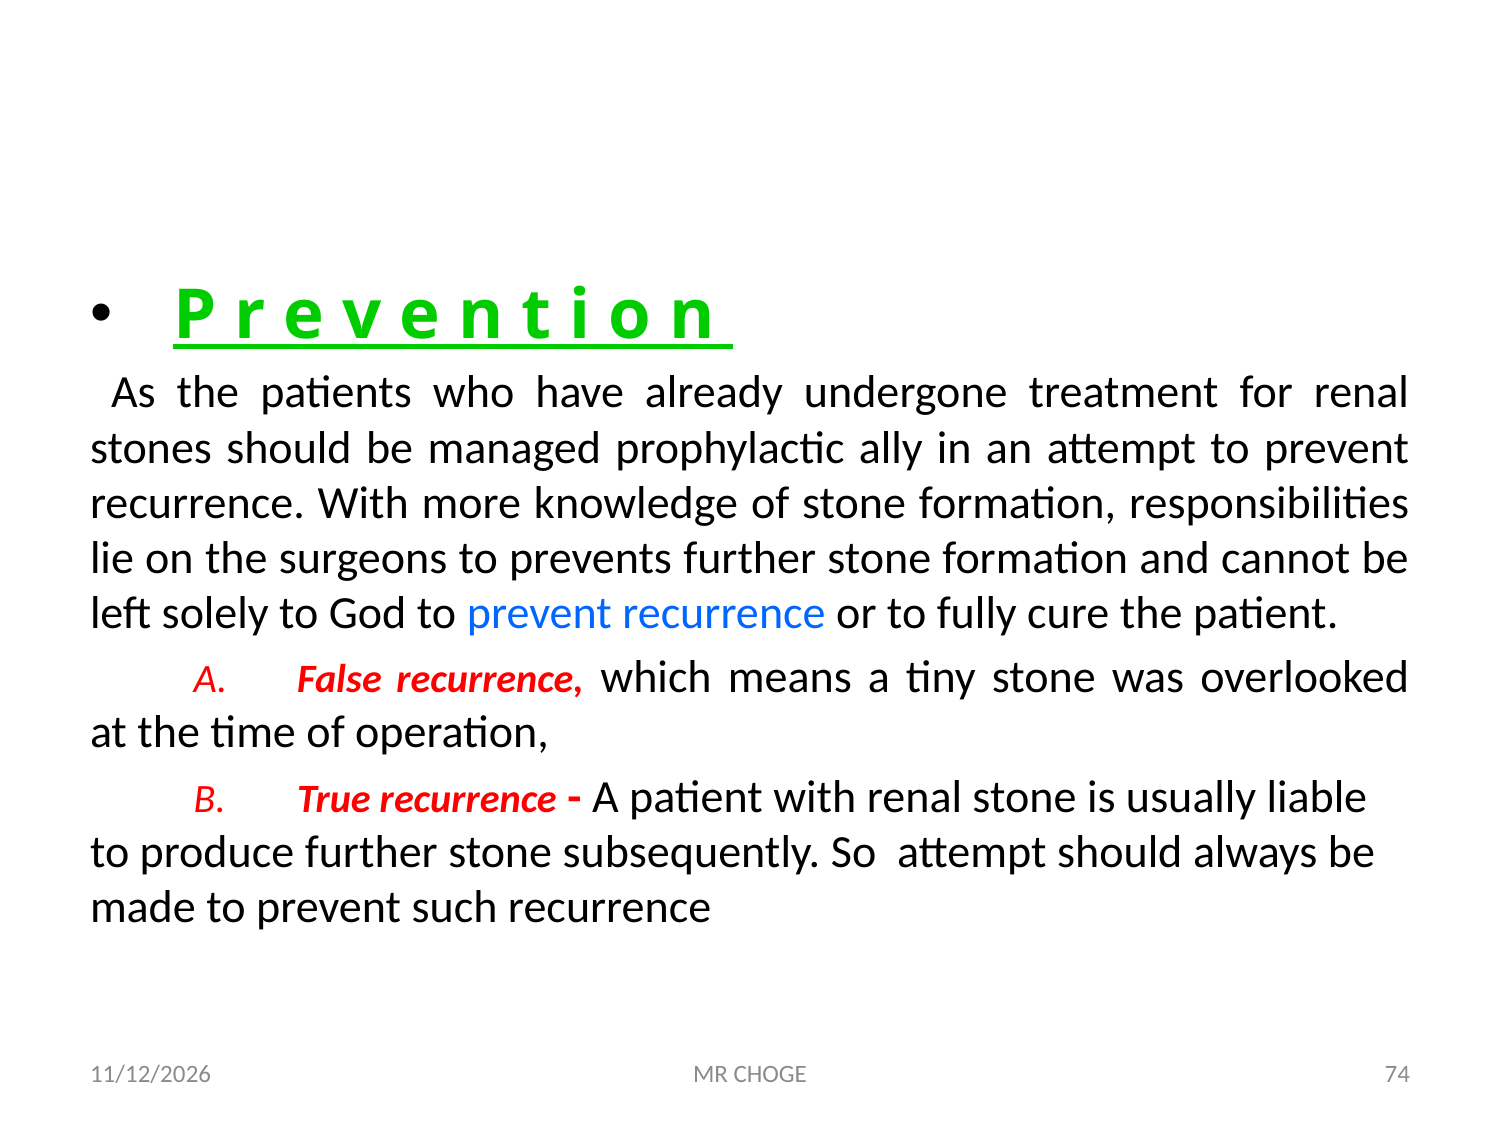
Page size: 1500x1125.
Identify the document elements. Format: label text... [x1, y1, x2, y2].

footer MR CHOGE [512, 1042, 988, 1103]
list P r e v e n t i o n As the patients who have already undergone treatment for renal stones should be managed prophylactic ally in an attempt to prevent recurrence. With more knowledge of stone formation, responsibilities lie on the surgeons to prevents further stone formation and cannot be left solely to God to prevent recurrence or to fully cure the patient. A. False recurrence, which means a tiny stone was overlooked at the time of operation, B. True recurrence - A patient with renal stone is usually liable to produce further stone subsequently. So attempt should always be made to prevent such recurrence [75, 262, 1425, 1005]
slide_number 74 [1074, 1042, 1425, 1103]
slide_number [75, 1042, 425, 1103]
